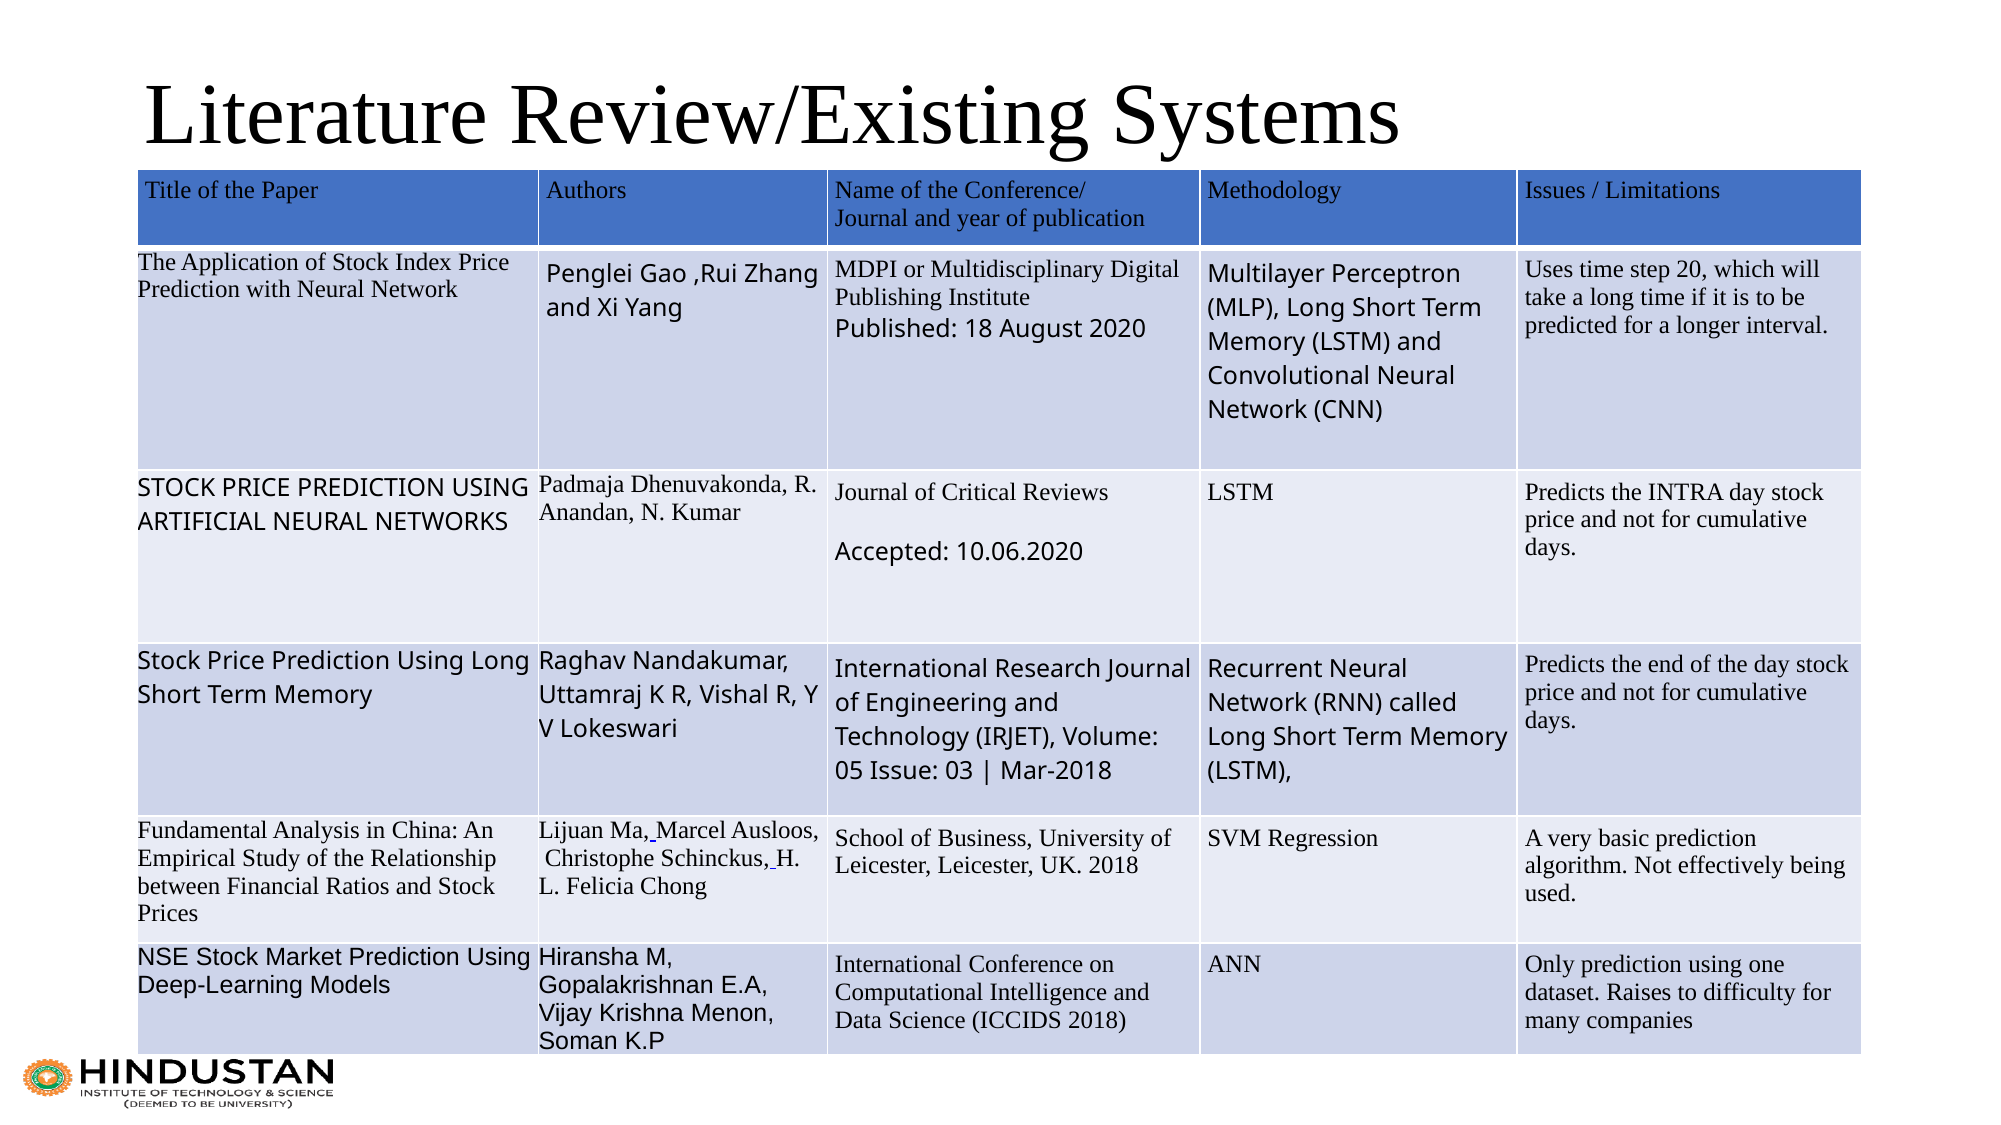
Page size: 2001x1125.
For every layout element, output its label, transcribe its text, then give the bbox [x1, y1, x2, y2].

table_header Title of the Paper [138, 170, 538, 245]
table_cell Fundamental Analysis in China: An Empirical Study of the Relationship between Financial Ratios and Stock Prices [138, 817, 538, 942]
table_header Issues / Limitations [1518, 170, 1861, 245]
table_cell Uses time step 20, which will take a long time if it is to be predicted for a longer interval. [1518, 251, 1861, 469]
table_cell Penglei Gao ,Rui Zhang and Xi Yang [539, 251, 827, 469]
table_cell LSTM [1201, 471, 1516, 642]
picture [18, 1054, 336, 1113]
table_cell Predicts the end of the day stock price and not for cumulative days. [1518, 644, 1861, 815]
table_cell Padmaja Dhenuvakonda, R. Anandan, N. Kumar [539, 471, 827, 642]
table_cell MDPI or Multidisciplinary Digital Publishing Institute Published: 18 August 2020 [828, 251, 1199, 469]
table_cell Only prediction using one dataset. Raises to difficulty for many companies [1518, 944, 1861, 1054]
table_cell Stock Price Prediction Using Long Short Term Memory [138, 644, 538, 815]
table_cell SVM Regression [1201, 817, 1516, 942]
table_cell A very basic prediction algorithm. Not effectively being used. [1518, 817, 1861, 942]
table_cell Recurrent Neural Network (RNN) called Long Short Term Memory (LSTM), [1201, 644, 1516, 815]
table_cell Predicts the INTRA day stock price and not for cumulative days. [1518, 471, 1861, 642]
table_cell Lijuan Ma, Marcel Ausloos, Christophe Schinckus, H. L. Felicia Chong [539, 817, 827, 942]
table_header Name of the Conference/ Journal and year of publication [828, 170, 1199, 245]
table_cell ANN [1201, 944, 1516, 1054]
table_cell Raghav Nandakumar, Uttamraj K R, Vishal R, Y V Lokeswari [539, 644, 827, 815]
table_header Methodology [1201, 170, 1516, 245]
table_cell International Conference on Computational Intelligence and Data Science (ICCIDS 2018) [828, 944, 1199, 1054]
table_cell Multilayer Perceptron (MLP), Long Short Term Memory (LSTM) and Convolutional Neural Network (CNN) [1201, 251, 1516, 469]
title Literature Review/Existing Systems [136, 59, 1863, 168]
table_cell Journal of Critical Reviews Accepted: 10.06.2020 [828, 471, 1199, 642]
table_cell International Research Journal of Engineering and Technology (IRJET), Volume: 05 Issue: 03 | Mar-2018 [828, 644, 1199, 815]
table_header Authors [539, 170, 827, 245]
table_cell NSE Stock Market Prediction Using Deep-Learning Models [138, 944, 538, 1054]
table_cell The Application of Stock Index Price Prediction with Neural Network [138, 251, 538, 469]
table_cell Hiransha M, Gopalakrishnan E.A, Vijay Krishna Menon, Soman K.P [539, 944, 827, 1054]
table_cell STOCK PRICE PREDICTION USING ARTIFICIAL NEURAL NETWORKS [138, 471, 538, 642]
table_cell School of Business, University of Leicester, Leicester, UK. 2018 [828, 817, 1199, 942]
